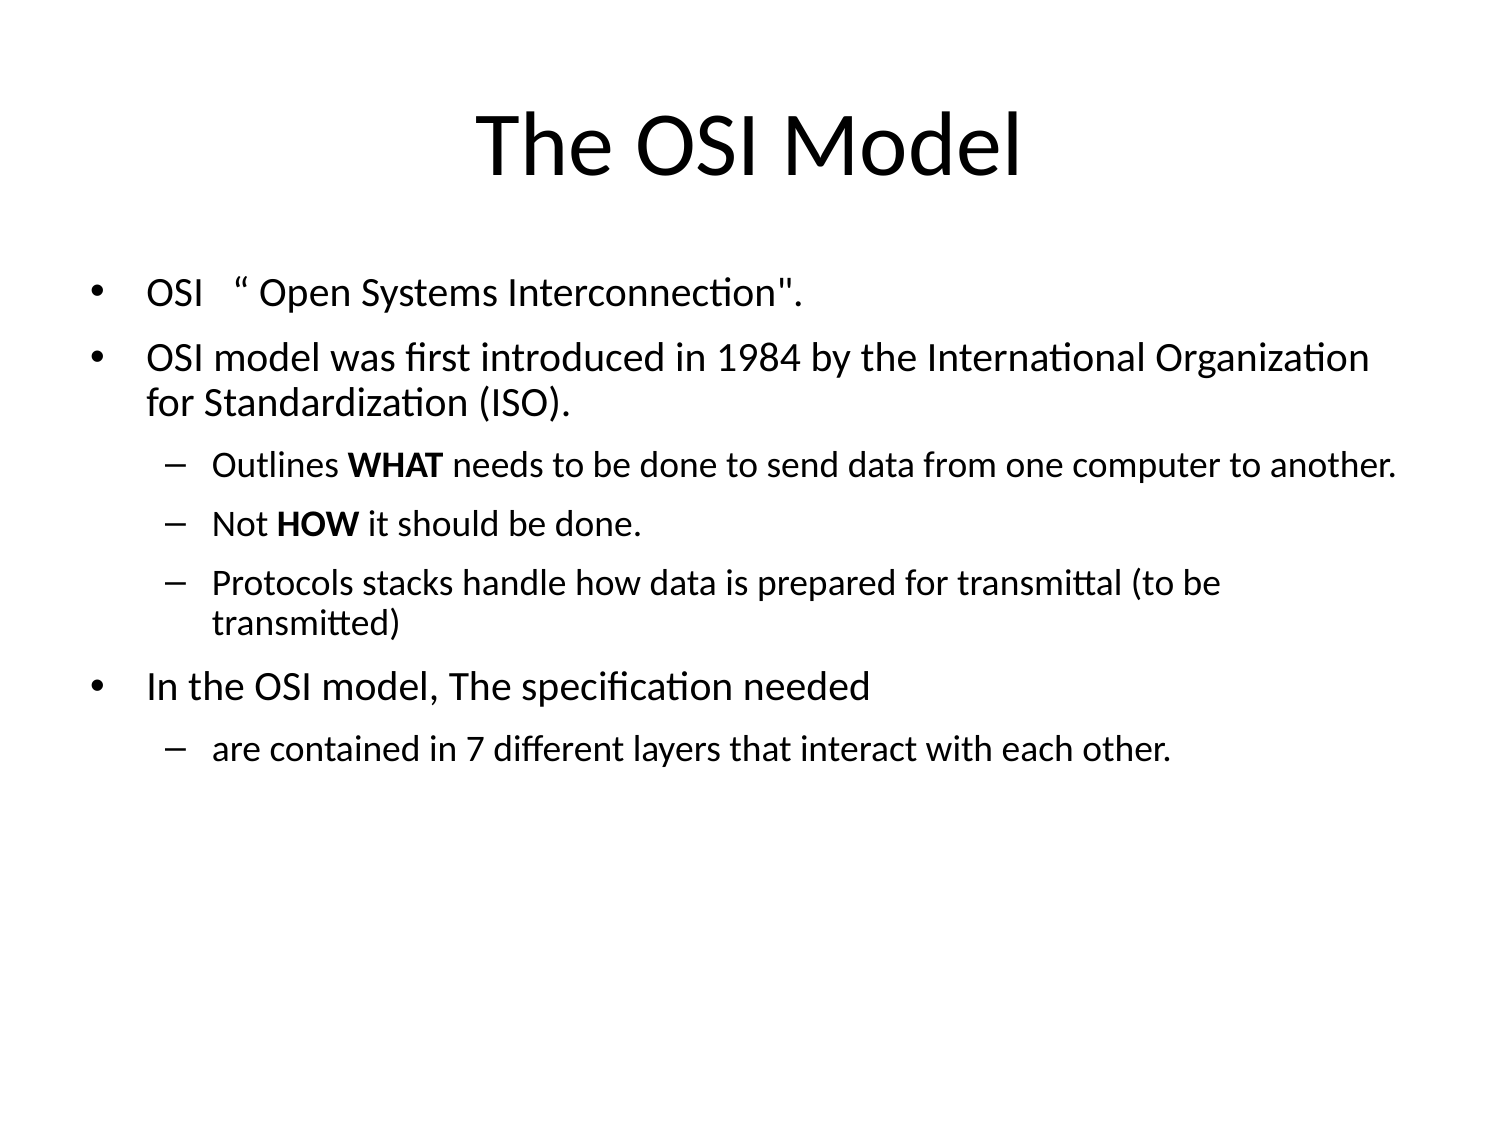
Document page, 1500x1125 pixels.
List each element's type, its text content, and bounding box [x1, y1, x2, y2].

list OSI “ Open Systems Interconnection". OSI model was first introduced in 1984 by the International Organization for Standardization (ISO). Outlines WHAT needs to be done to send data from one computer to another. Not HOW it should be done. Protocols stacks handle how data is prepared for transmittal (to be transmitted) In the OSI model, The specification needed are contained in 7 different layers that interact with each other. [75, 262, 1425, 1005]
title The OSI Model [75, 45, 1425, 233]
